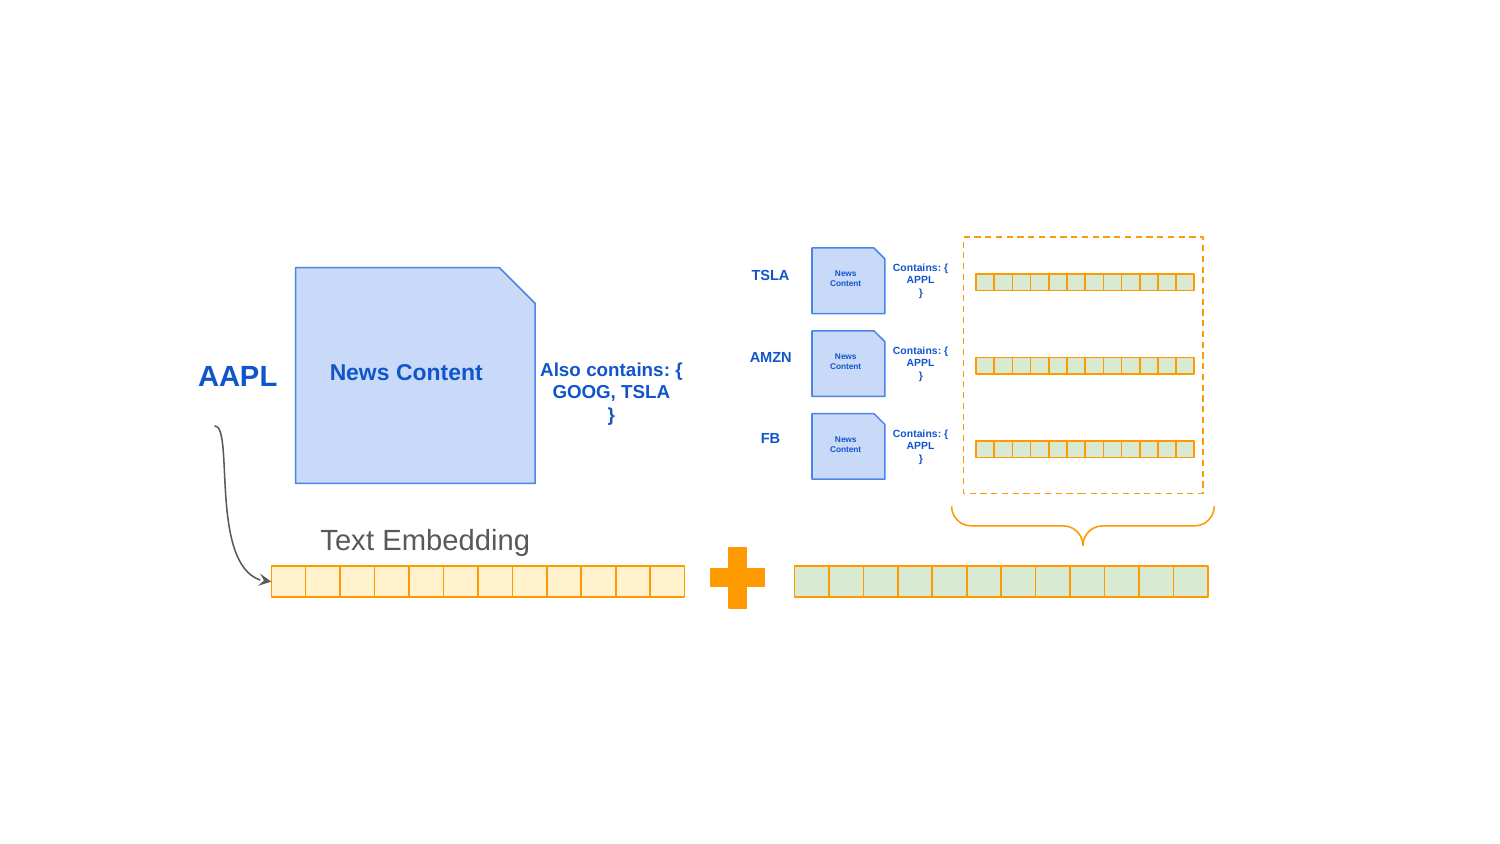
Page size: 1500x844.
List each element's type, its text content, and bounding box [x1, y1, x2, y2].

text_box [963, 237, 1204, 494]
text_box [340, 572, 374, 598]
text_box [409, 572, 443, 598]
text_box News Content [295, 267, 536, 484]
text_box [1001, 566, 1035, 598]
text_box [650, 566, 685, 598]
text_box [477, 572, 512, 598]
text_box [966, 566, 1001, 598]
text_box Also contains: { GOOG, TSLA } [496, 342, 727, 441]
text_box Contains: { APPL } [874, 328, 963, 397]
text_box News Content [812, 413, 885, 480]
text_box [710, 547, 765, 608]
text_box [271, 566, 305, 598]
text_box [164, 475, 322, 533]
text_box [794, 566, 828, 598]
text_box Text Embedding [305, 506, 632, 572]
text_box [863, 566, 897, 598]
text_box [1173, 566, 1208, 598]
text_box [828, 566, 863, 598]
text_box News Content [812, 247, 874, 314]
text_box [546, 572, 581, 598]
text_box FB [734, 420, 807, 456]
text_box [615, 566, 650, 598]
text_box [932, 566, 966, 598]
text_box [374, 572, 409, 598]
text_box [443, 572, 477, 598]
text_box [305, 572, 340, 598]
text_box [1035, 566, 1070, 598]
text_box AAPL [158, 342, 318, 408]
text_box [1070, 566, 1104, 598]
text_box [1104, 566, 1138, 598]
text_box [1138, 566, 1173, 598]
text_box Contains: { APPL } [874, 246, 963, 314]
text_box AMZN [734, 338, 807, 374]
text_box [581, 572, 615, 598]
text_box [951, 506, 1215, 546]
text_box [512, 572, 546, 598]
text_box News Content [812, 330, 874, 397]
text_box TSLA [734, 257, 807, 293]
text_box Contains: { APPL } [874, 411, 963, 479]
text_box [897, 566, 932, 598]
